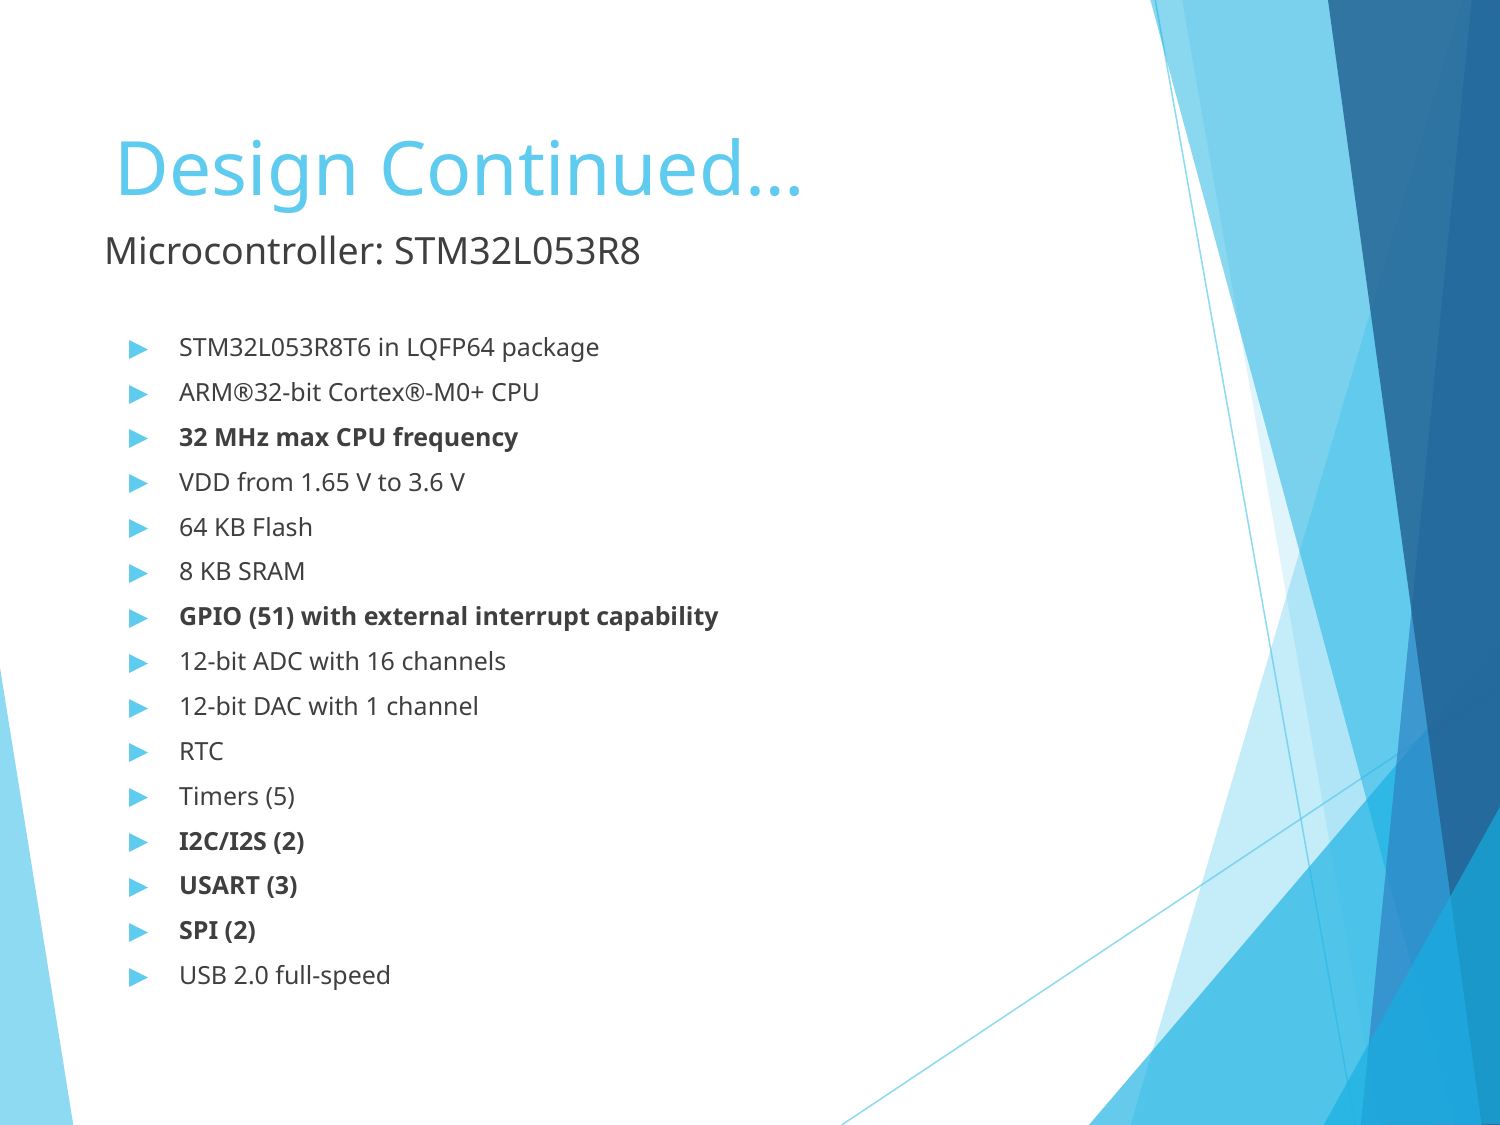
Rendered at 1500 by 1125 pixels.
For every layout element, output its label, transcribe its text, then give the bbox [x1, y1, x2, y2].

list Microcontroller: STM32L053R8 STM32L053R8T6 in LQFP64 package ARM®32-bit Cortex®-M0+ CPU 32 MHz max CPU frequency VDD from 1.65 V to 3.6 V 64 KB Flash 8 KB SRAM GPIO (51) with external interrupt capability 12-bit ADC with 16 channels 12-bit DAC with 1 channel RTC Timers (5) I2C/I2S (2) USART (3) SPI (2) USB 2.0 full-speed [89, 219, 1131, 1015]
title Design Continued… [99, 112, 1142, 330]
